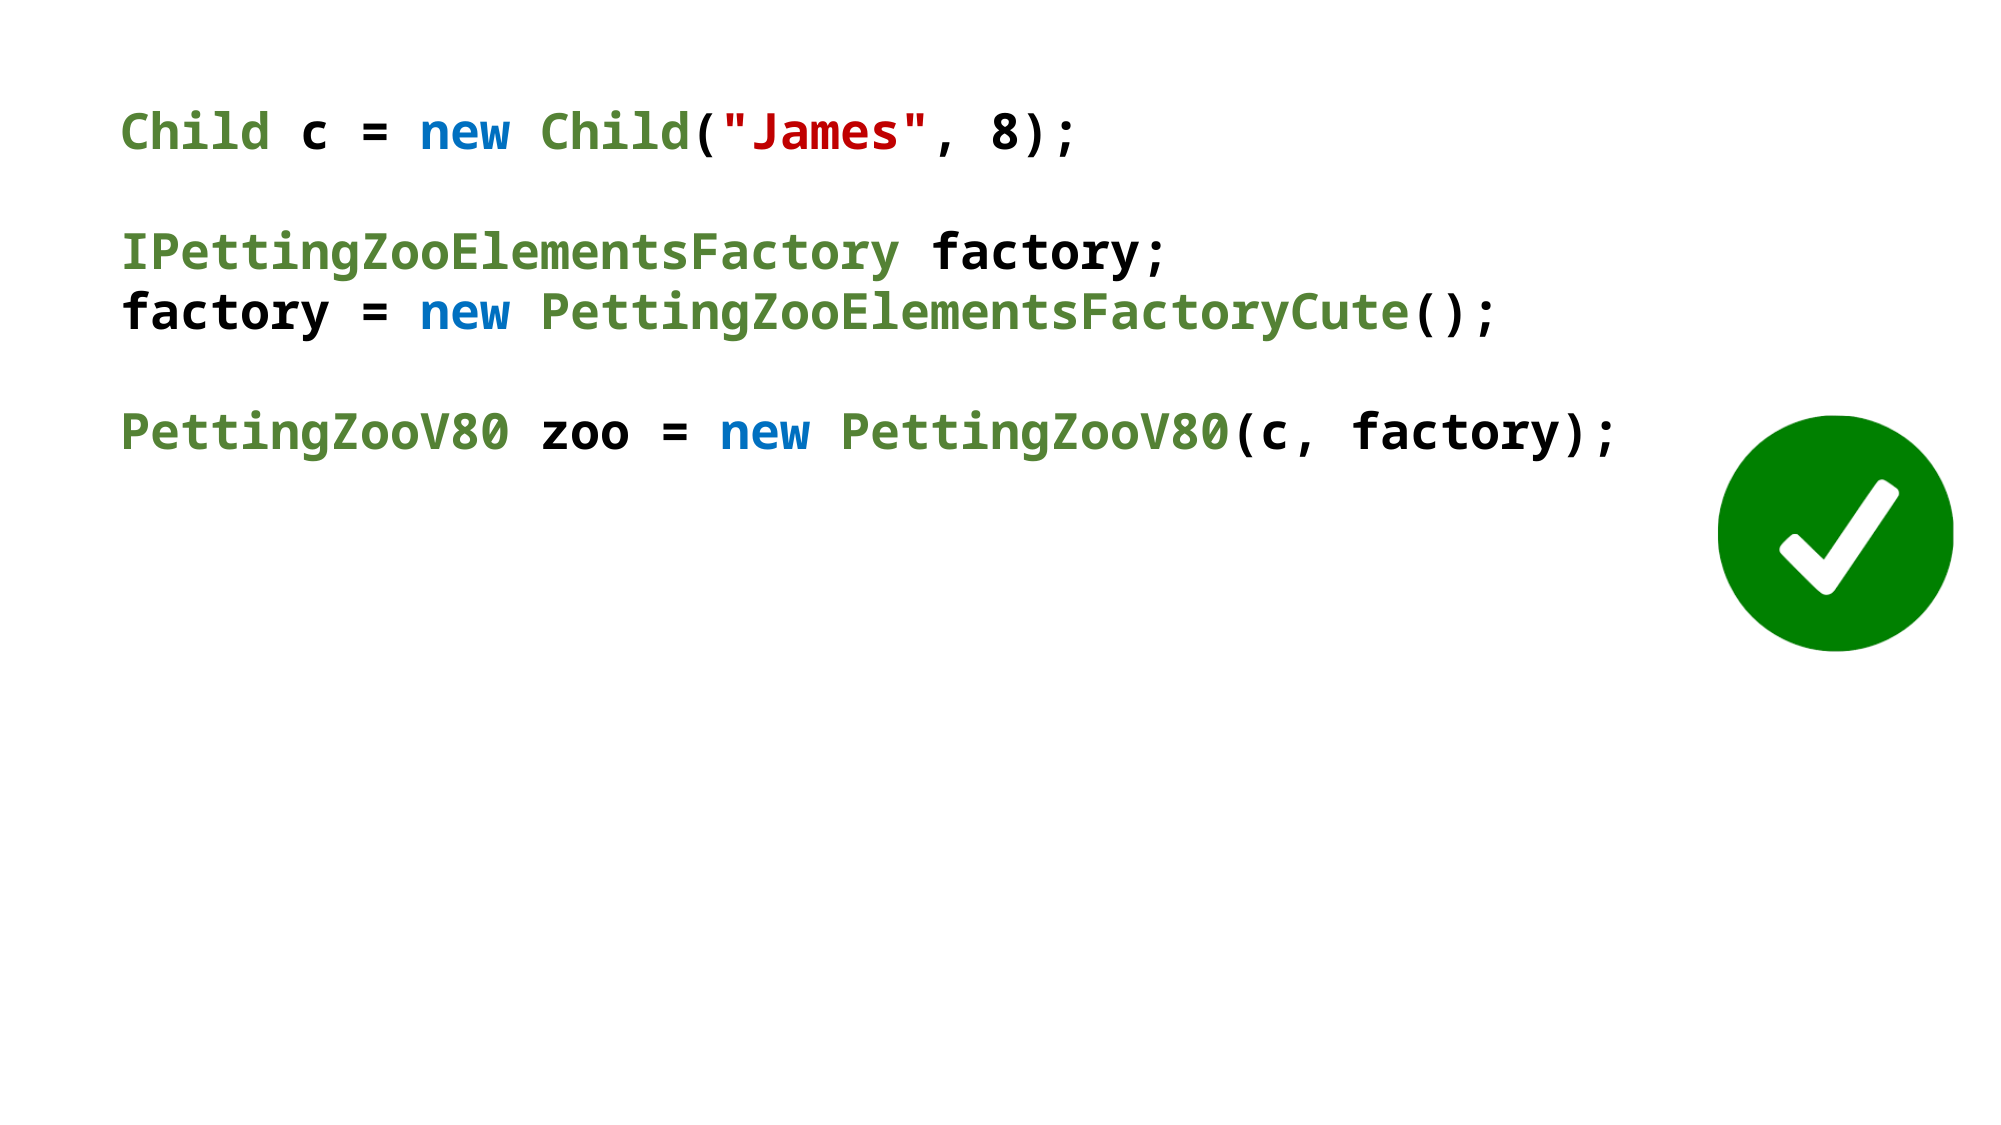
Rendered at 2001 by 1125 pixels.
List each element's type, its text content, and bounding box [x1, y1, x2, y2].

picture [1717, 415, 1954, 652]
text_box Child c = new Child("James", 8); IPettingZooElementsFactory factory; factory = new PettingZooElementsFactoryCute(); PettingZooV80 zoo = new PettingZooV80(c, factory); [105, 92, 1887, 547]
